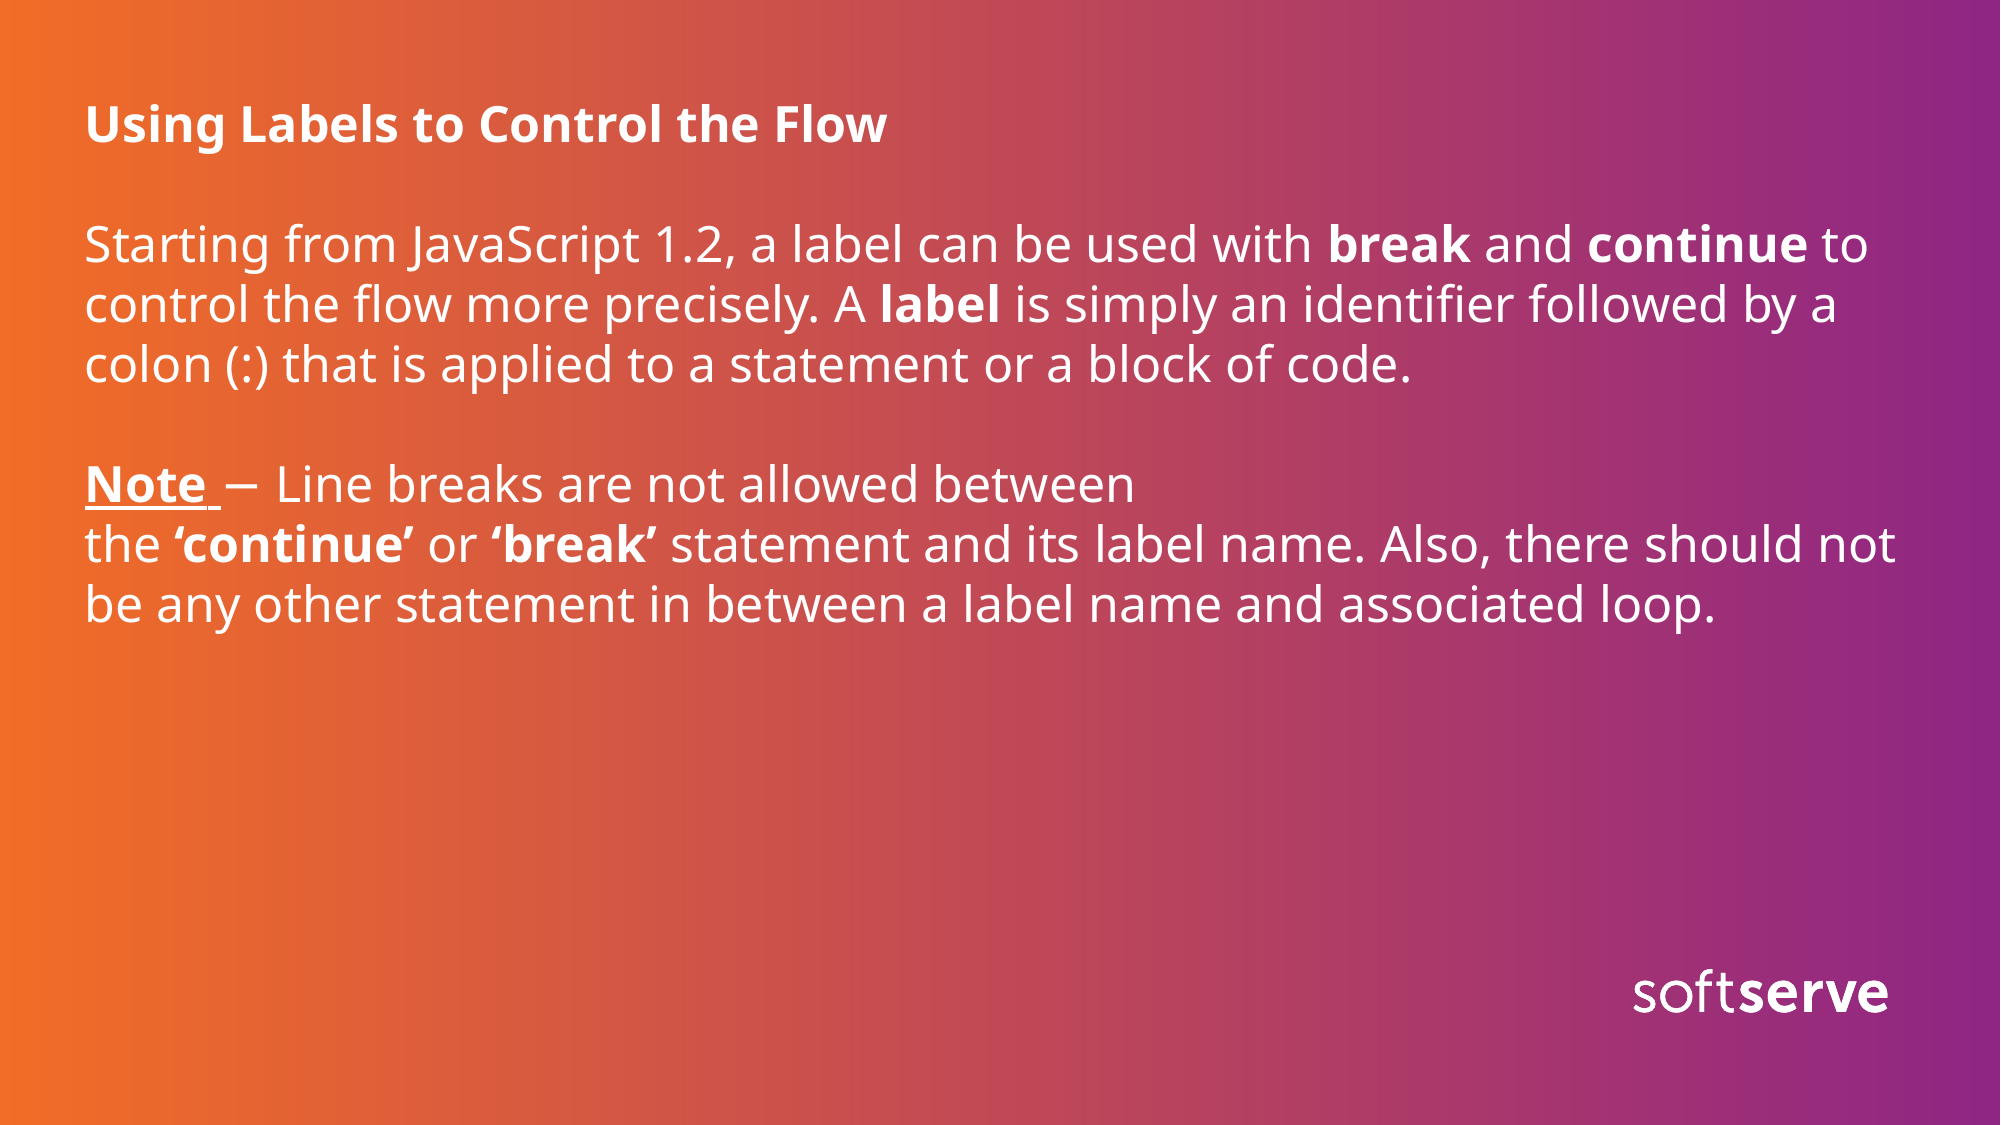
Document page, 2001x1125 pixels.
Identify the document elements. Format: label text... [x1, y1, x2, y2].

text_box Using Labels to Control the Flow Starting from JavaScript 1.2, a label can be used with break and continue to control the flow more precisely. A label is simply an identifier followed by a colon (:) that is applied to a statement or a block of code. Note − Line breaks are not allowed between the ‘continue’ or ‘break’ statement and its label name. Also, there should not be any other statement in between a label name and associated loop. [69, 84, 1918, 700]
